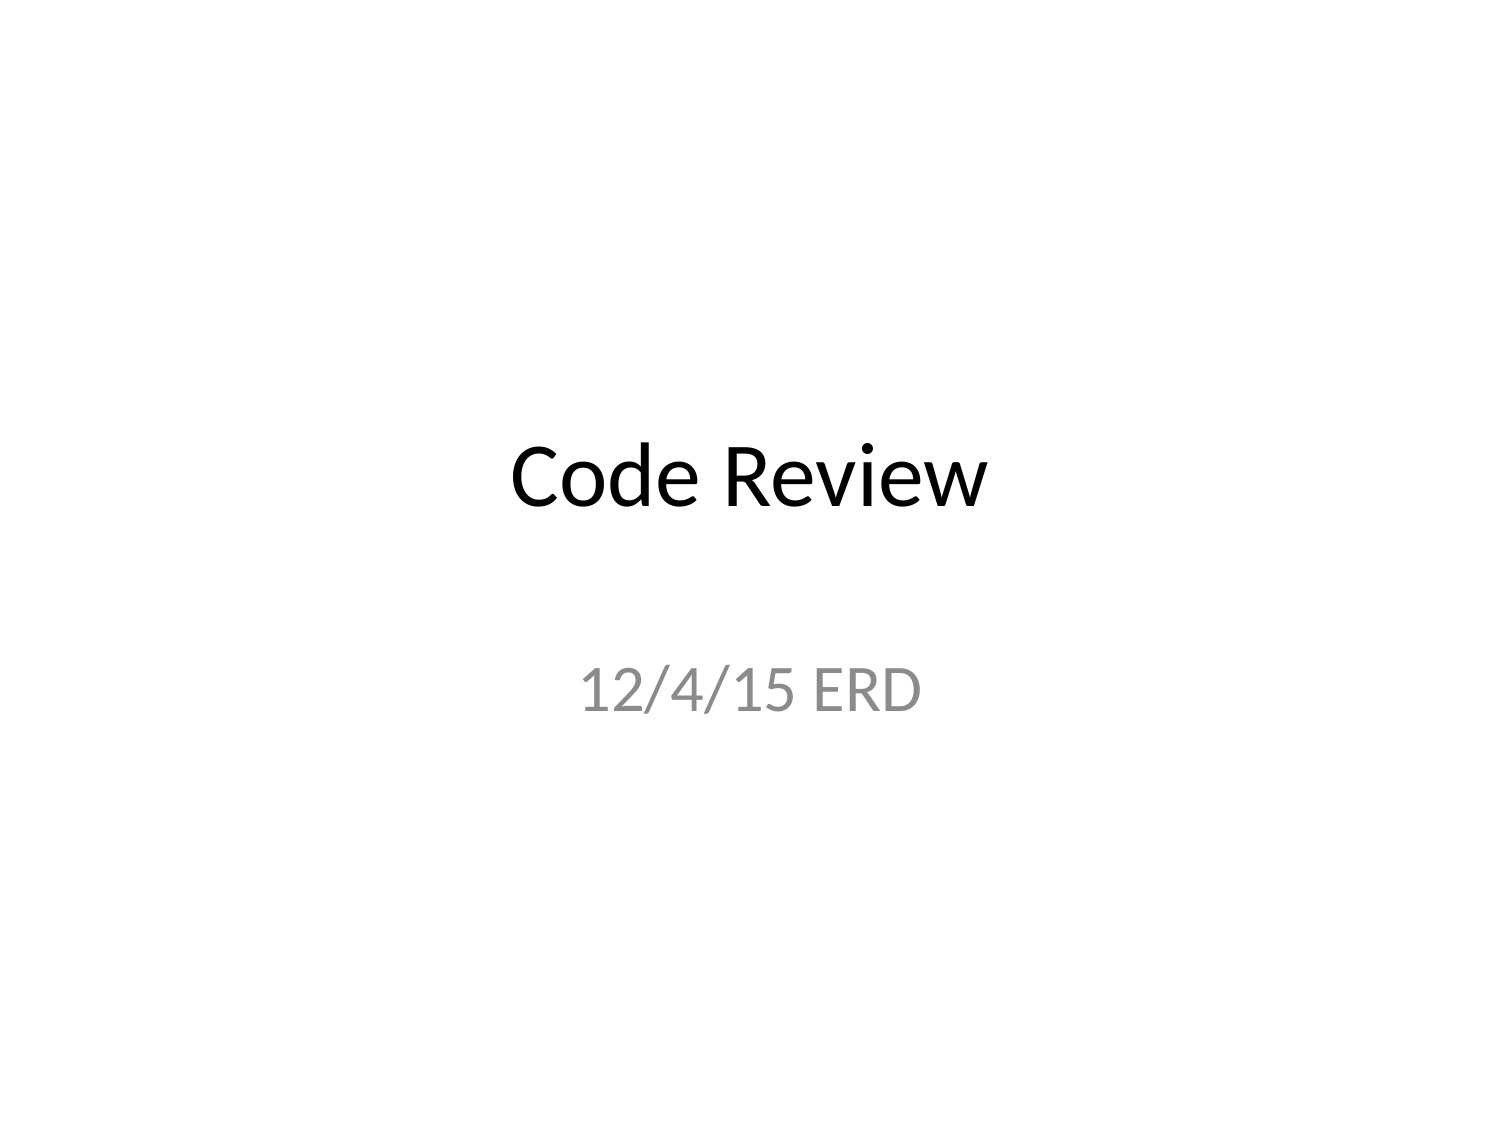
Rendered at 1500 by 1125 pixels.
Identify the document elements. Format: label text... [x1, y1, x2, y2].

subtitle 12/4/15 ERD [225, 637, 1275, 925]
title Code Review [112, 349, 1388, 591]
